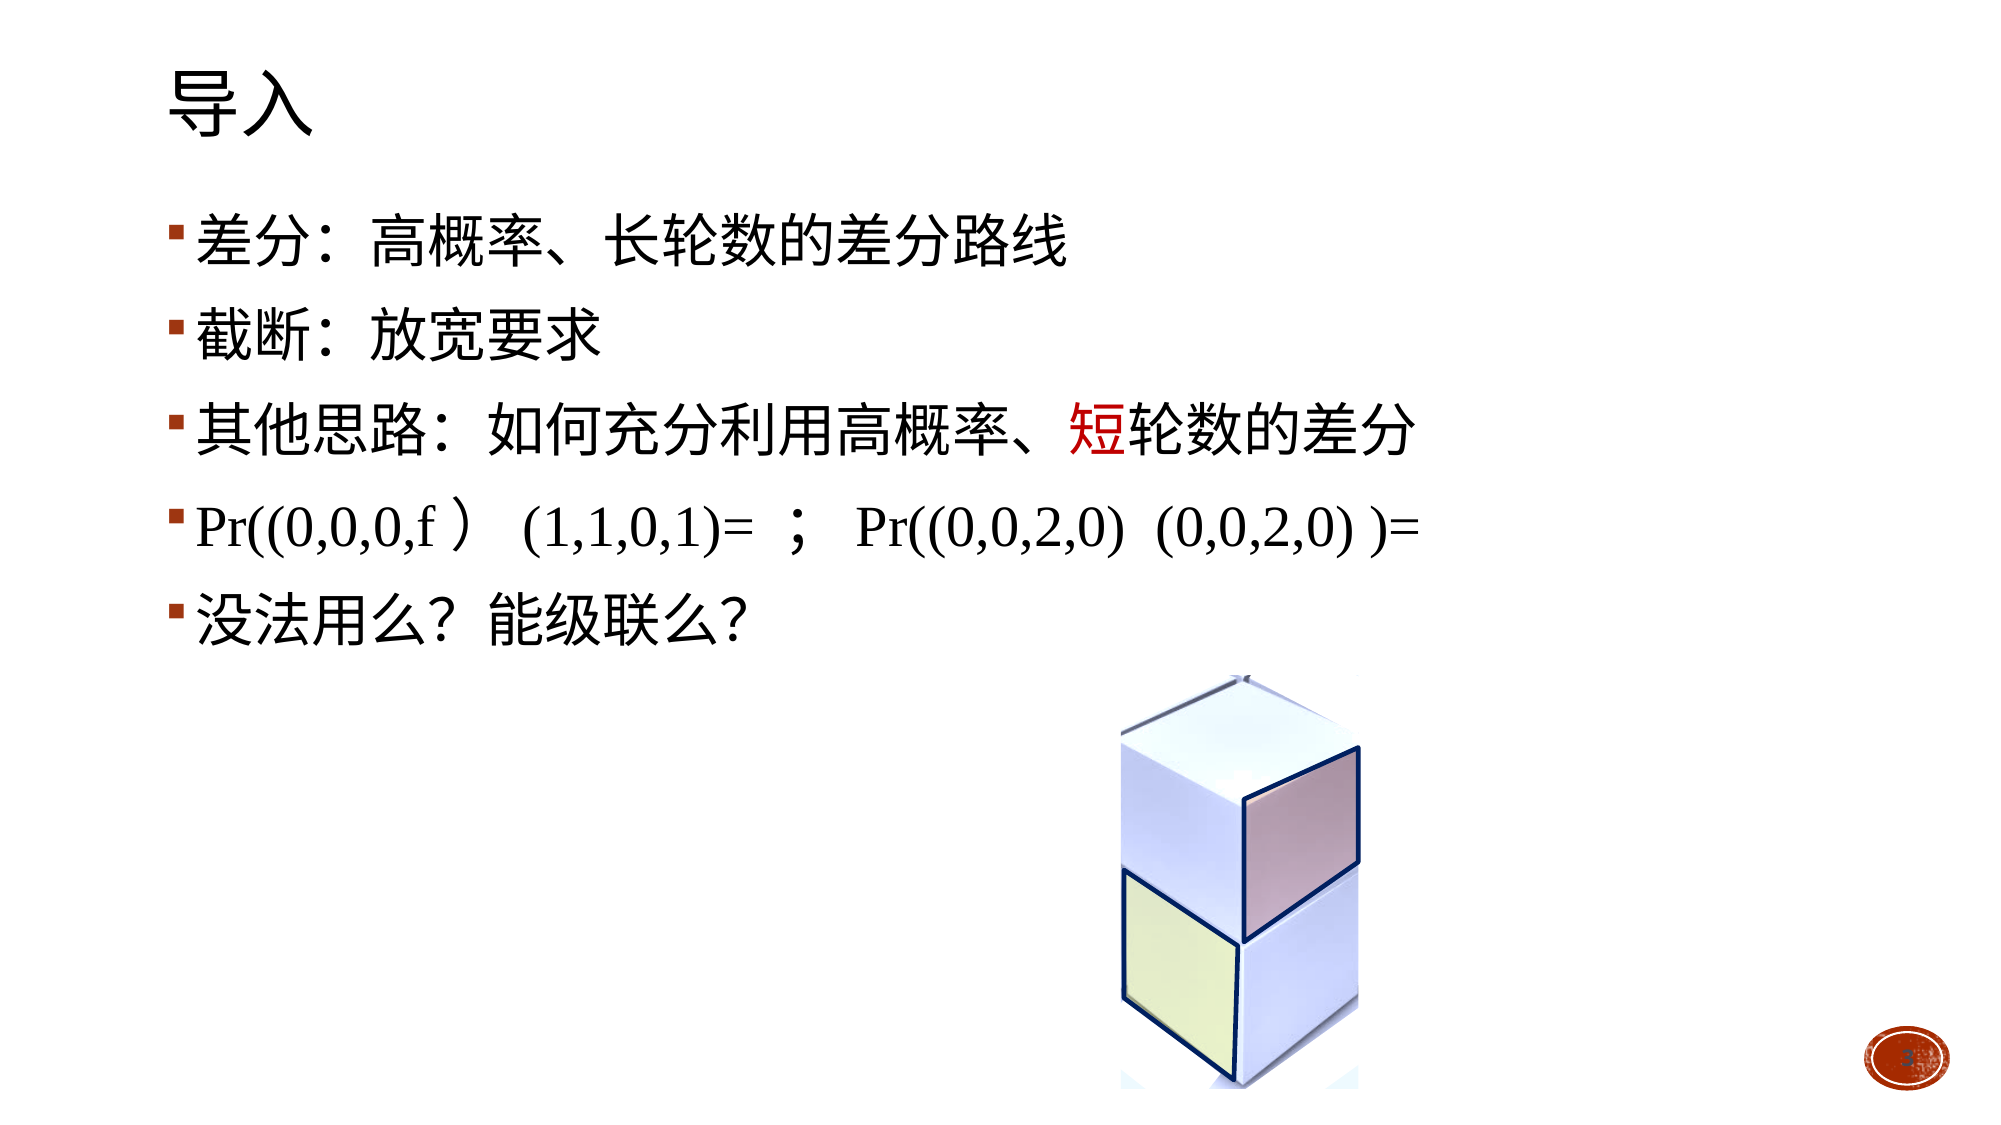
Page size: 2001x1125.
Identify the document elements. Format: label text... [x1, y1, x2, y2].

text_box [1096, 657, 1410, 1088]
slide_number 3 [1855, 1028, 1961, 1089]
title 导入 [150, 30, 1850, 184]
